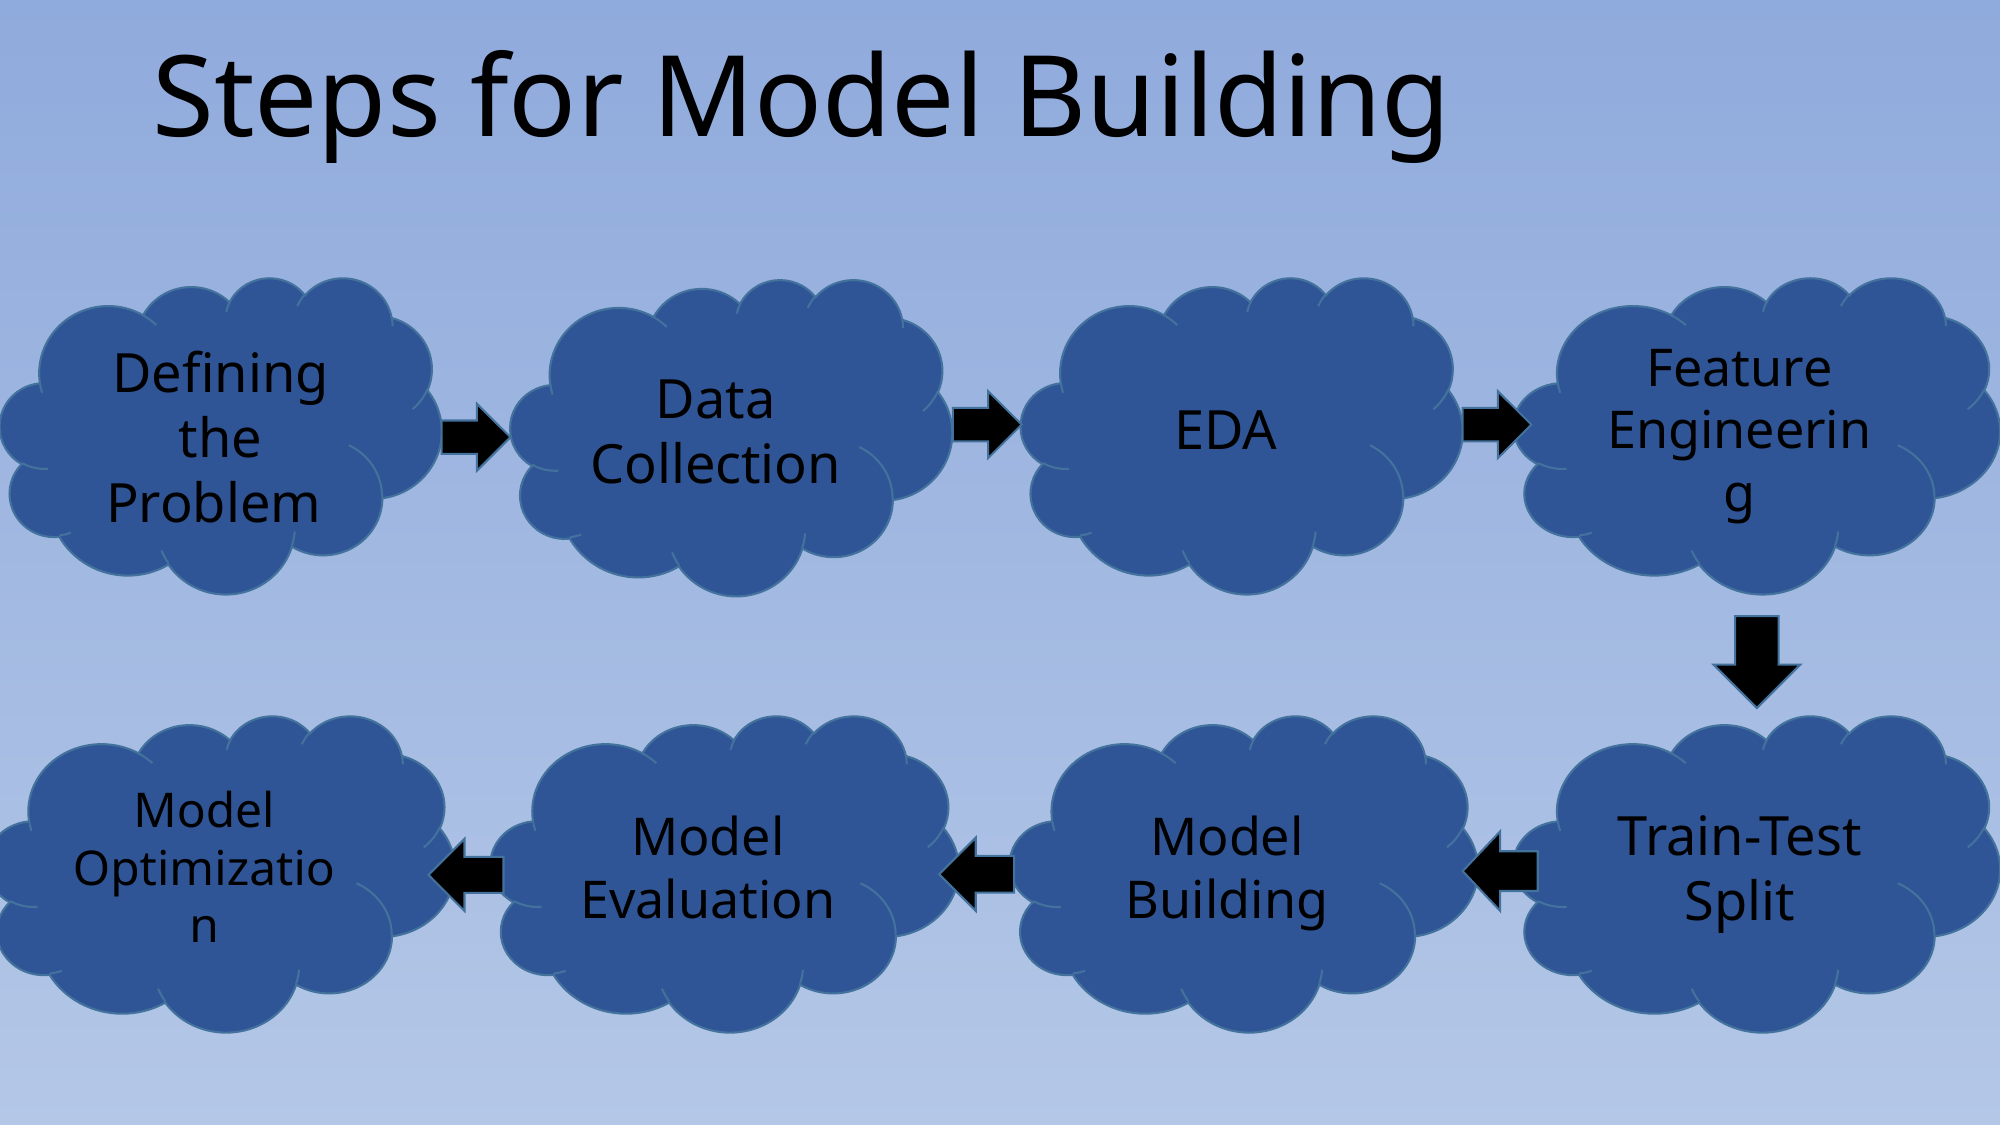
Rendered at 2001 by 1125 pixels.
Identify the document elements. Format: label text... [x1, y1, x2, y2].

text_box Train-Test Split [1515, 715, 2000, 1034]
text_box Model Evaluation [490, 715, 958, 1034]
text_box Model Optimization [0, 715, 453, 1034]
text_box [1710, 615, 1803, 710]
text_box EDA [1019, 277, 1463, 596]
text_box [937, 835, 1016, 914]
text_box Defining the Problem [70, 331, 372, 541]
text_box [426, 836, 505, 914]
text_box Model Building [1009, 715, 1477, 1034]
text_box [951, 388, 1024, 461]
text_box [440, 401, 512, 474]
text_box [1461, 828, 1539, 914]
text_box Feature Engineering [1515, 277, 2000, 596]
title Steps for Model Building [137, 0, 1863, 201]
text_box [1461, 388, 1533, 461]
text_box [0, 277, 442, 596]
text_box Data Collection [509, 279, 953, 598]
